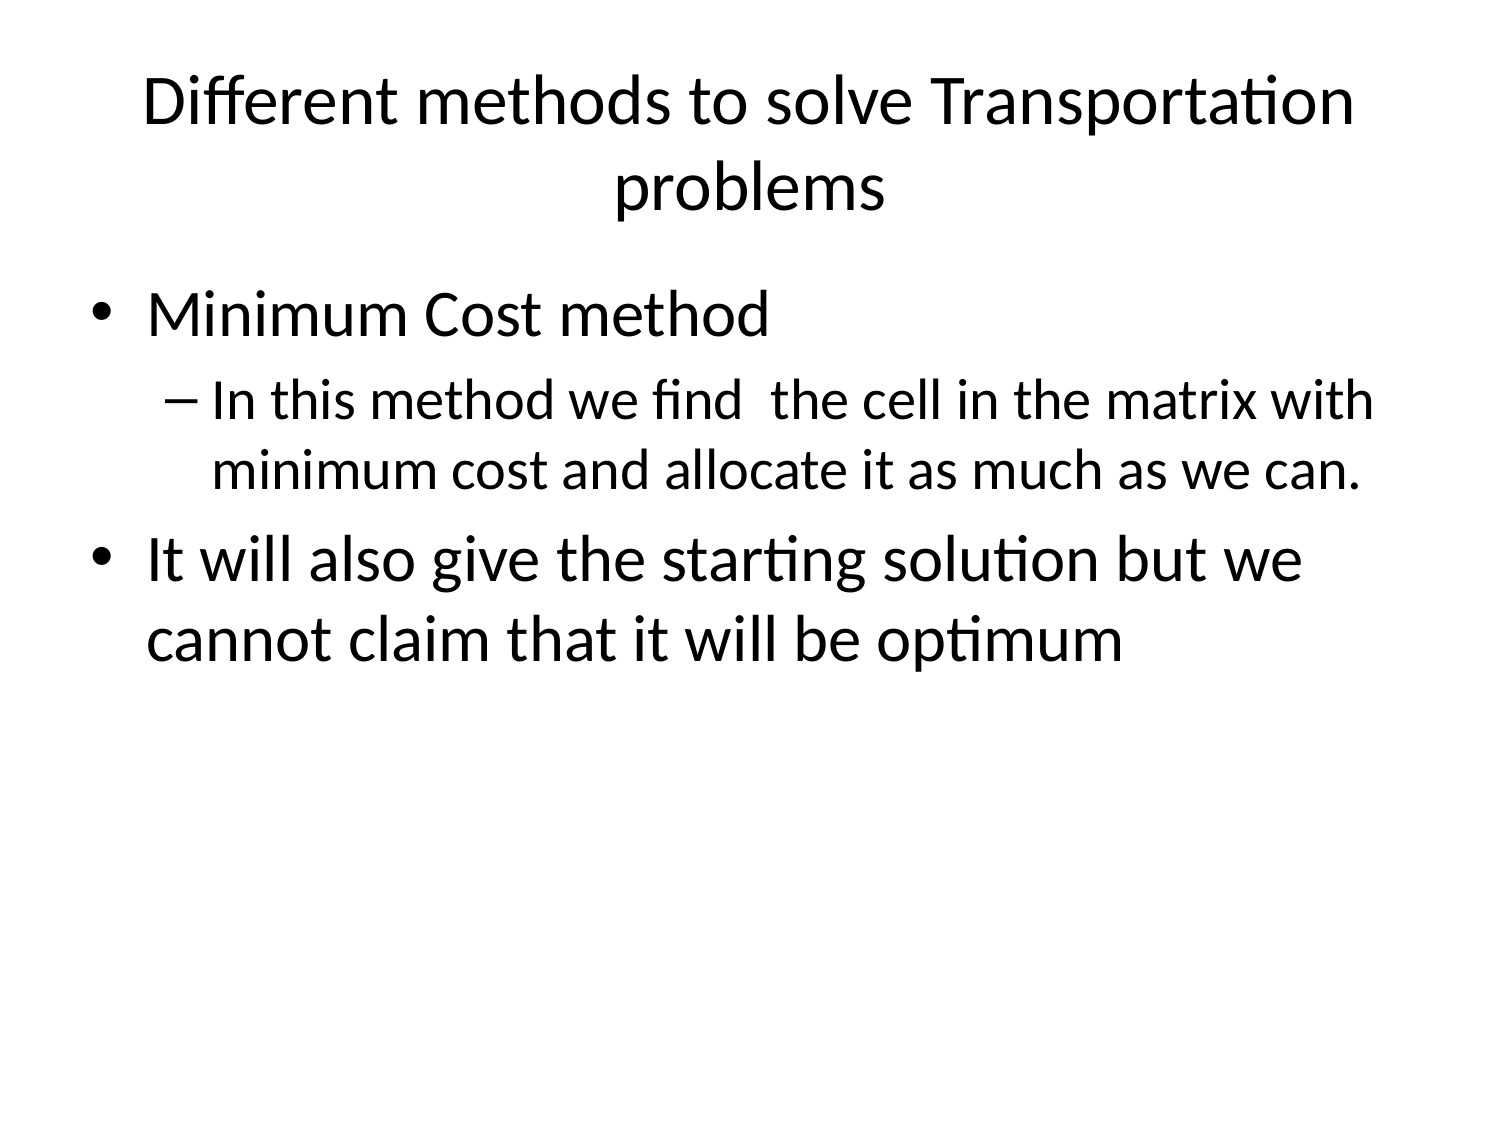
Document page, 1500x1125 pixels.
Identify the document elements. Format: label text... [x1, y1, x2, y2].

text_box Minimum Cost method In this method we find the cell in the matrix with minimum cost and allocate it as much as we can. It will also give the starting solution but we cannot claim that it will be optimum [75, 262, 1425, 1005]
text_box Different methods to solve Transportation problems [75, 45, 1425, 233]
